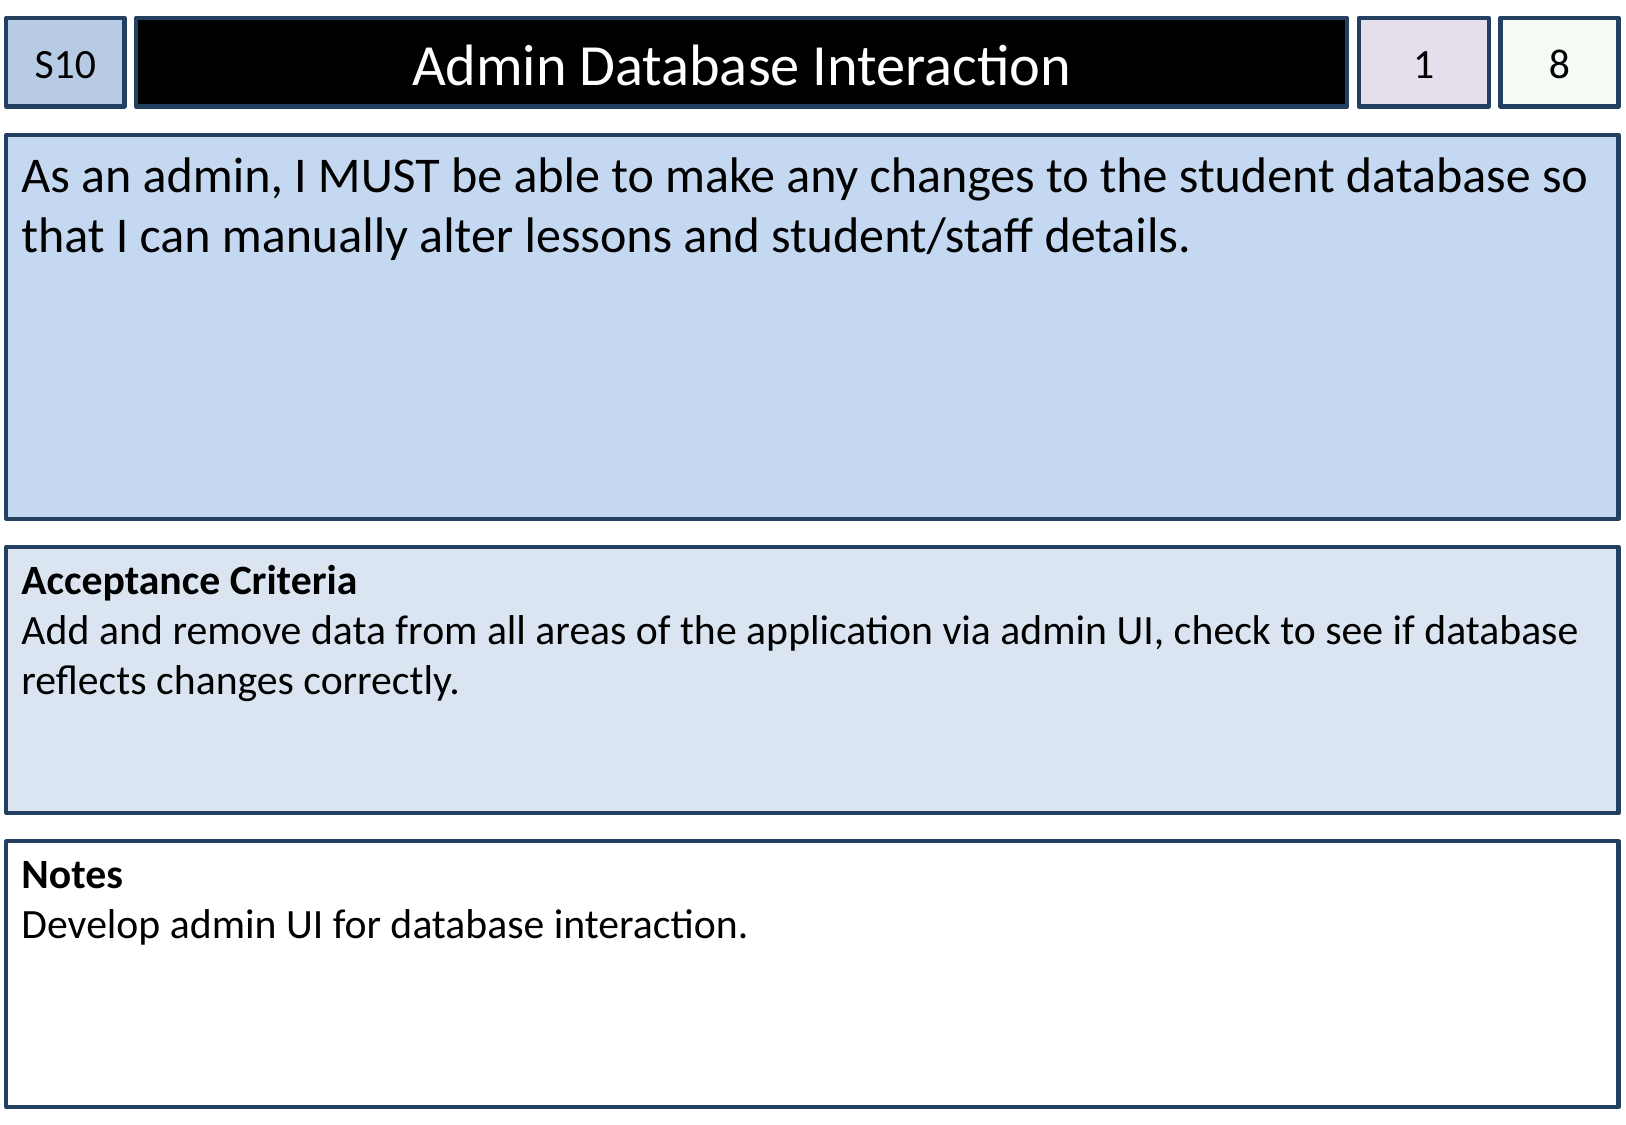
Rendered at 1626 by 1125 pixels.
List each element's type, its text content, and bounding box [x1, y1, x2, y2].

text_box As an admin, I MUST be able to make any changes to the student database so that I can manually alter lessons and student/staff details. [6, 134, 1619, 519]
text_box 1 [1358, 17, 1489, 107]
text_box Admin Database Interaction [136, 17, 1347, 107]
text_box 8 [1500, 17, 1619, 107]
text_box Acceptance Criteria Add and remove data from all areas of the application via admin UI, check to see if database reflects changes correctly. [6, 547, 1619, 813]
text_box Notes Develop admin UI for database interaction. [6, 841, 1619, 1107]
text_box S10 [6, 17, 125, 107]
